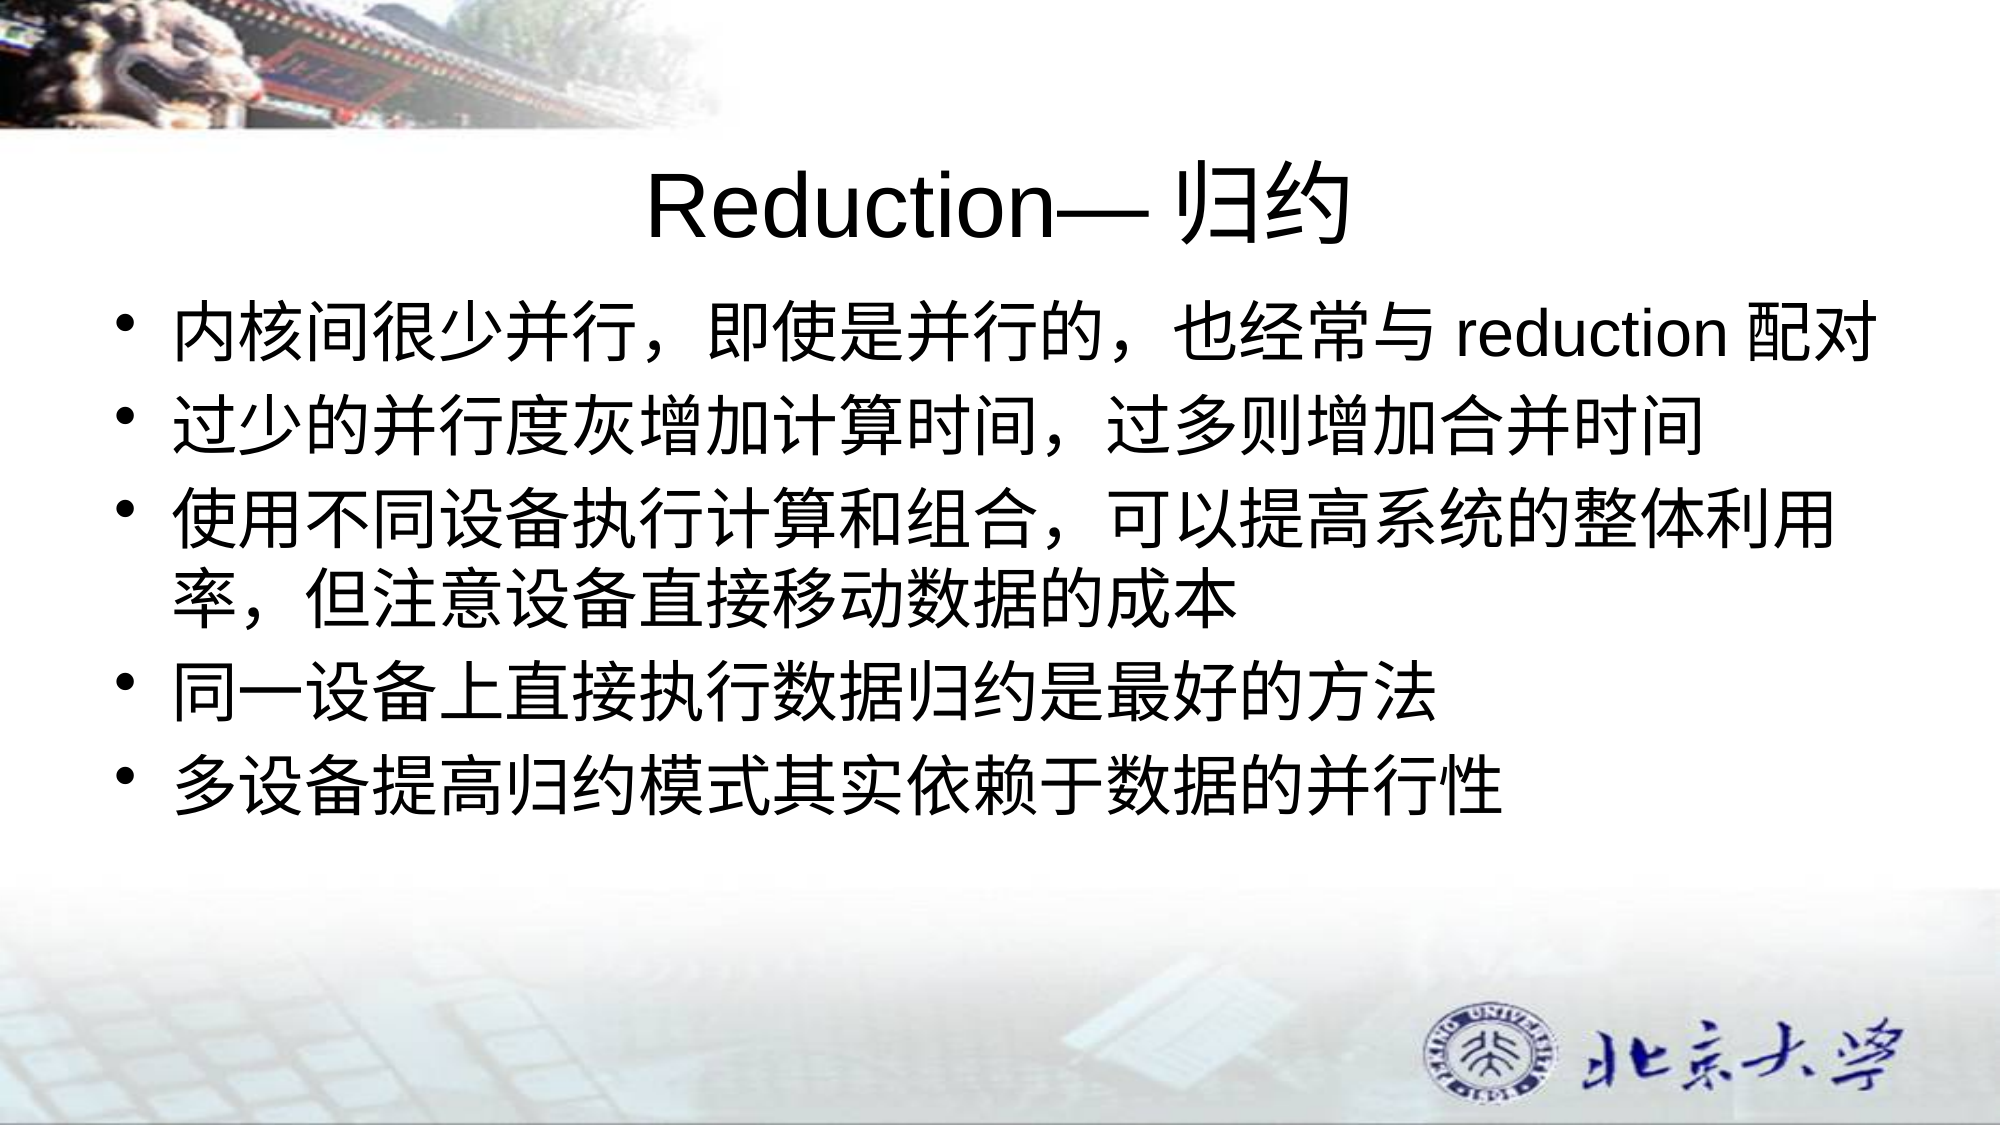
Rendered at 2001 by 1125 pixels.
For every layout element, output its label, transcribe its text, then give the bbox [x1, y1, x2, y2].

picture [0, 0, 2000, 1125]
title Reduction—归约 [99, 145, 1900, 258]
list 内核间很少并行，即使是并行的，也经常与reduction配对 过少的并行度灰增加计算时间，过多则增加合并时间 使用不同设备执行计算和组合，可以提高系统的整体利用率，但注意设备直接移动数据的成本 同一设备上直接执行数据归约是最好的方法 多设备提高归约模式其实依赖于数据的并行性 [99, 282, 1900, 1025]
